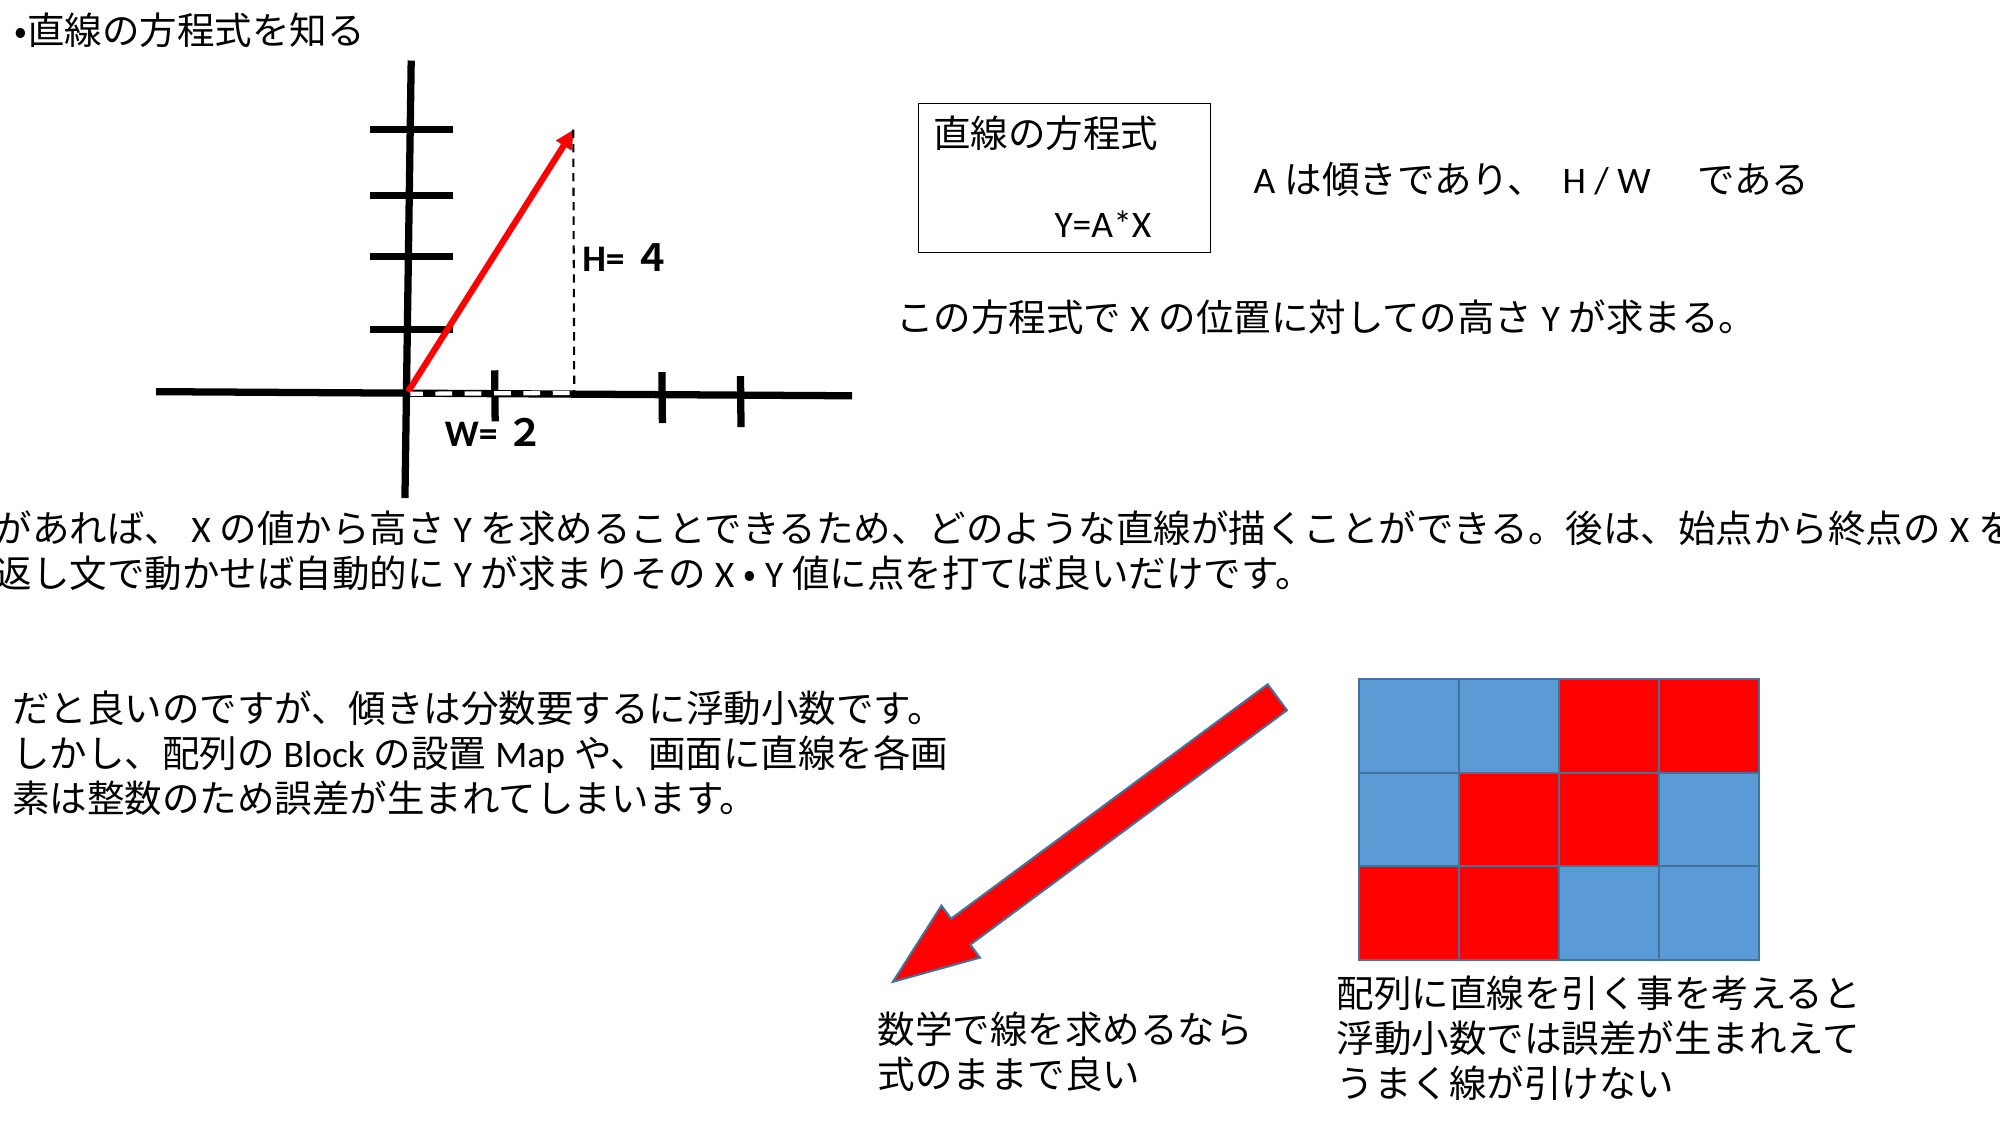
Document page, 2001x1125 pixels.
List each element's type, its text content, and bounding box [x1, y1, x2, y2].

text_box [496, 392, 573, 396]
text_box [741, 391, 853, 396]
text_box 配列に直線を引く事を考えると 浮動小数では誤差が生まれえて うまく線が引けない [1322, 962, 1876, 1112]
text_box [156, 391, 404, 396]
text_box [408, 129, 573, 392]
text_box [1358, 678, 1759, 961]
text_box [404, 196, 408, 256]
text_box H=４ [575, 226, 686, 286]
text_box この方程式でXの位置に対しての高さYが求まる。 [881, 286, 1772, 347]
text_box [404, 330, 412, 498]
text_box 直線の方程式 Y=A*X [918, 103, 1211, 253]
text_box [404, 257, 408, 329]
text_box 傾きがあれば、Xの値から高さYを求めることできるため、どのような直線が描くことができる。後は、始点から終点のXを 繰り返し文で動かせば自動的にYが求まりそのX・Y値に点を打てば良いだけです。 [0, 497, 2000, 603]
text_box ・直線の方程式を知る [0, 0, 380, 60]
text_box [890, 682, 1289, 984]
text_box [663, 391, 740, 396]
text_box Aは傾きであり、 H / W である [1239, 148, 1825, 209]
text_box 数学で線を求めるなら 式のままで良い [862, 998, 1268, 1103]
text_box W=２ [430, 401, 559, 462]
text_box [575, 391, 661, 396]
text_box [404, 60, 412, 129]
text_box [404, 130, 408, 195]
text_box だと良いのですが、傾きは分数要するに浮動小数です。 しかし、配列のBlockの設置Mapや、画面に直線を各画 素は整数のため誤差が生まれてしまいます。 [0, 677, 963, 918]
